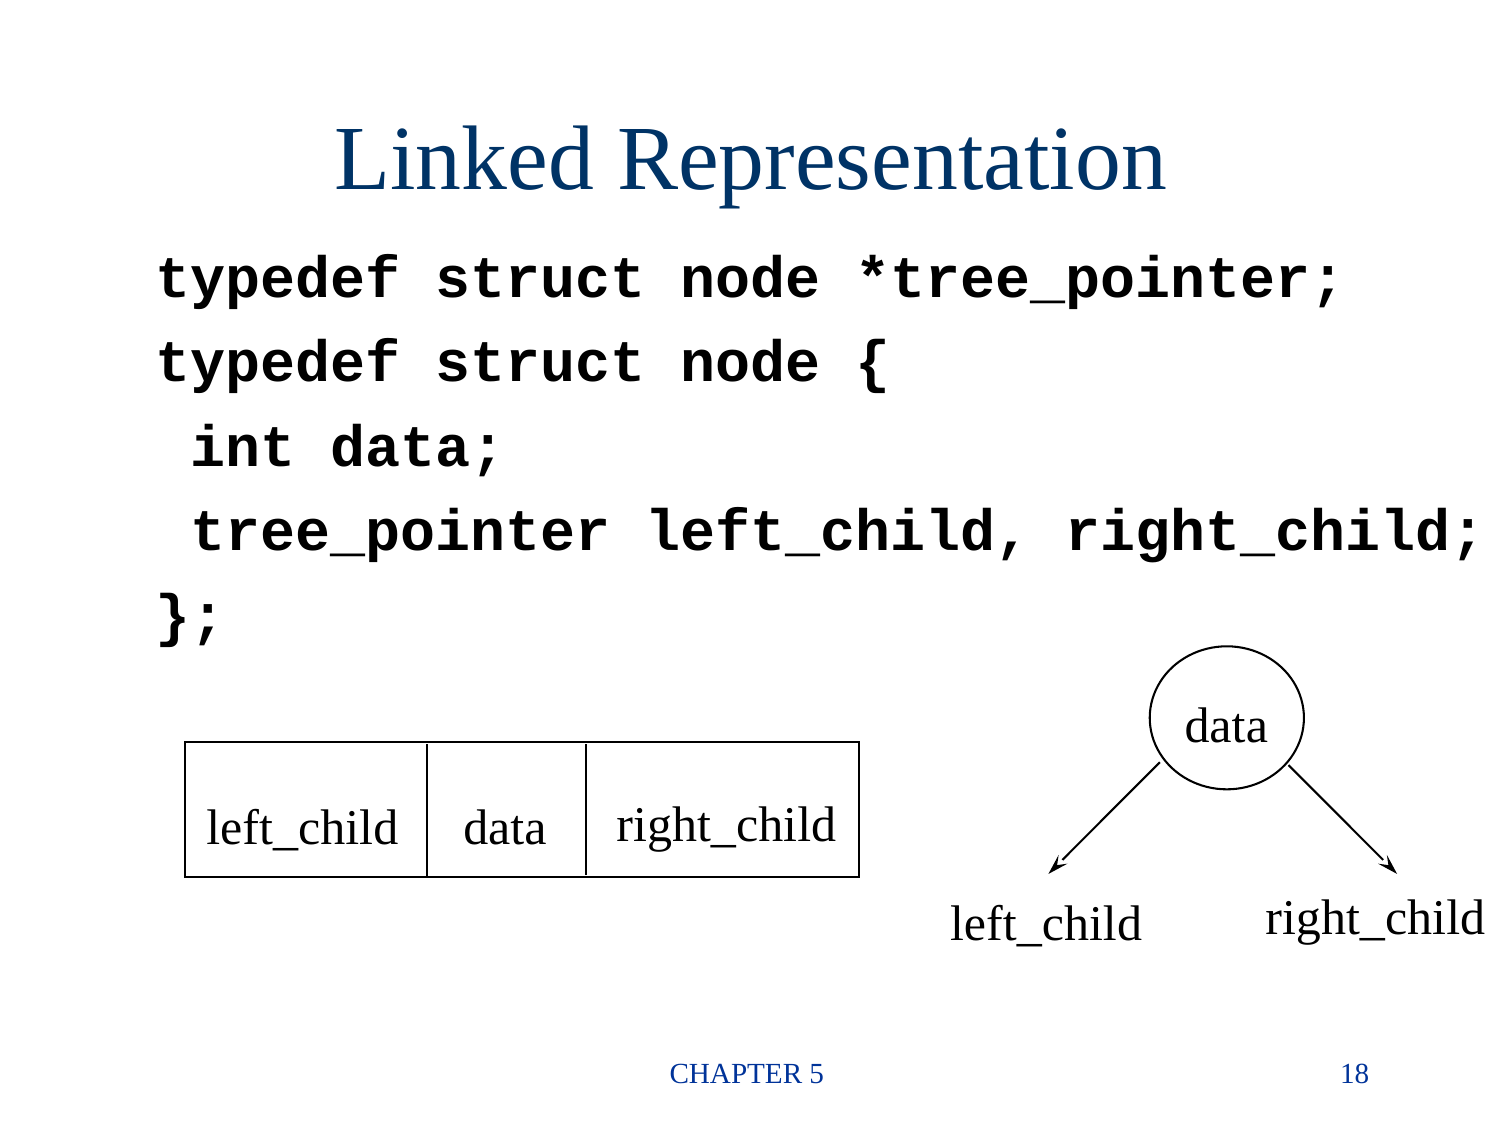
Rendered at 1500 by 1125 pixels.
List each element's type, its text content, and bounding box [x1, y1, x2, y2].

text_box CHAPTER 5 [509, 1047, 985, 1122]
text_box [185, 742, 859, 877]
text_box [1378, 854, 1398, 874]
text_box [1149, 646, 1304, 790]
text_box left_child [191, 786, 414, 862]
text_box [1048, 854, 1068, 874]
text_box Linked Representation [0, 59, 1500, 247]
text_box right_child [1250, 877, 1500, 953]
text_box typedef struct node *tree_pointer; typedef struct node { int data; tree_pointer left_child, right_child; }; [140, 231, 1500, 623]
text_box data [448, 786, 562, 862]
text_box left_child [934, 882, 1158, 959]
text_box <number> [1071, 1047, 1385, 1122]
text_box right_child [601, 784, 852, 860]
text_box data [1169, 685, 1284, 761]
